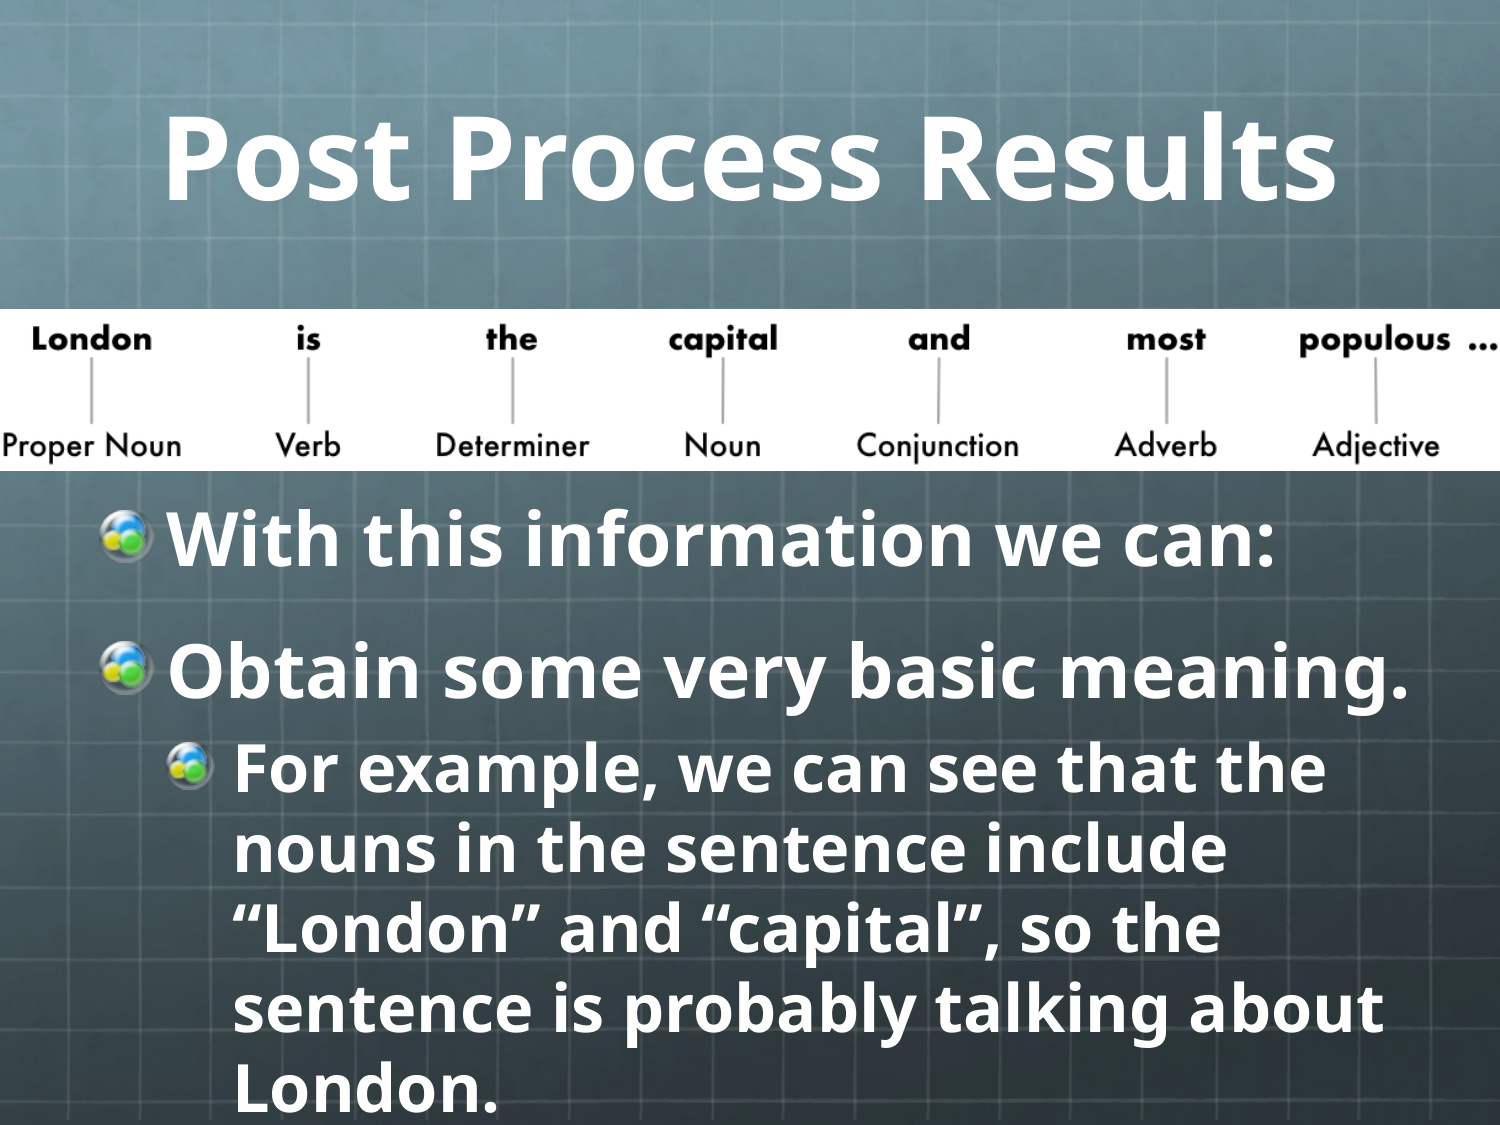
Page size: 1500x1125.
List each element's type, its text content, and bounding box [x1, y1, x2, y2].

title Post Process Results [127, 17, 1372, 285]
picture [166, 742, 215, 790]
list With this information we can: Obtain some very basic meaning. For example, we can see that the nouns in the sentence include “London” and “capital”, so the sentence is probably talking about London. [84, 515, 1435, 1125]
picture [99, 641, 155, 695]
picture [99, 510, 155, 563]
picture [0, 0, 1500, 1125]
